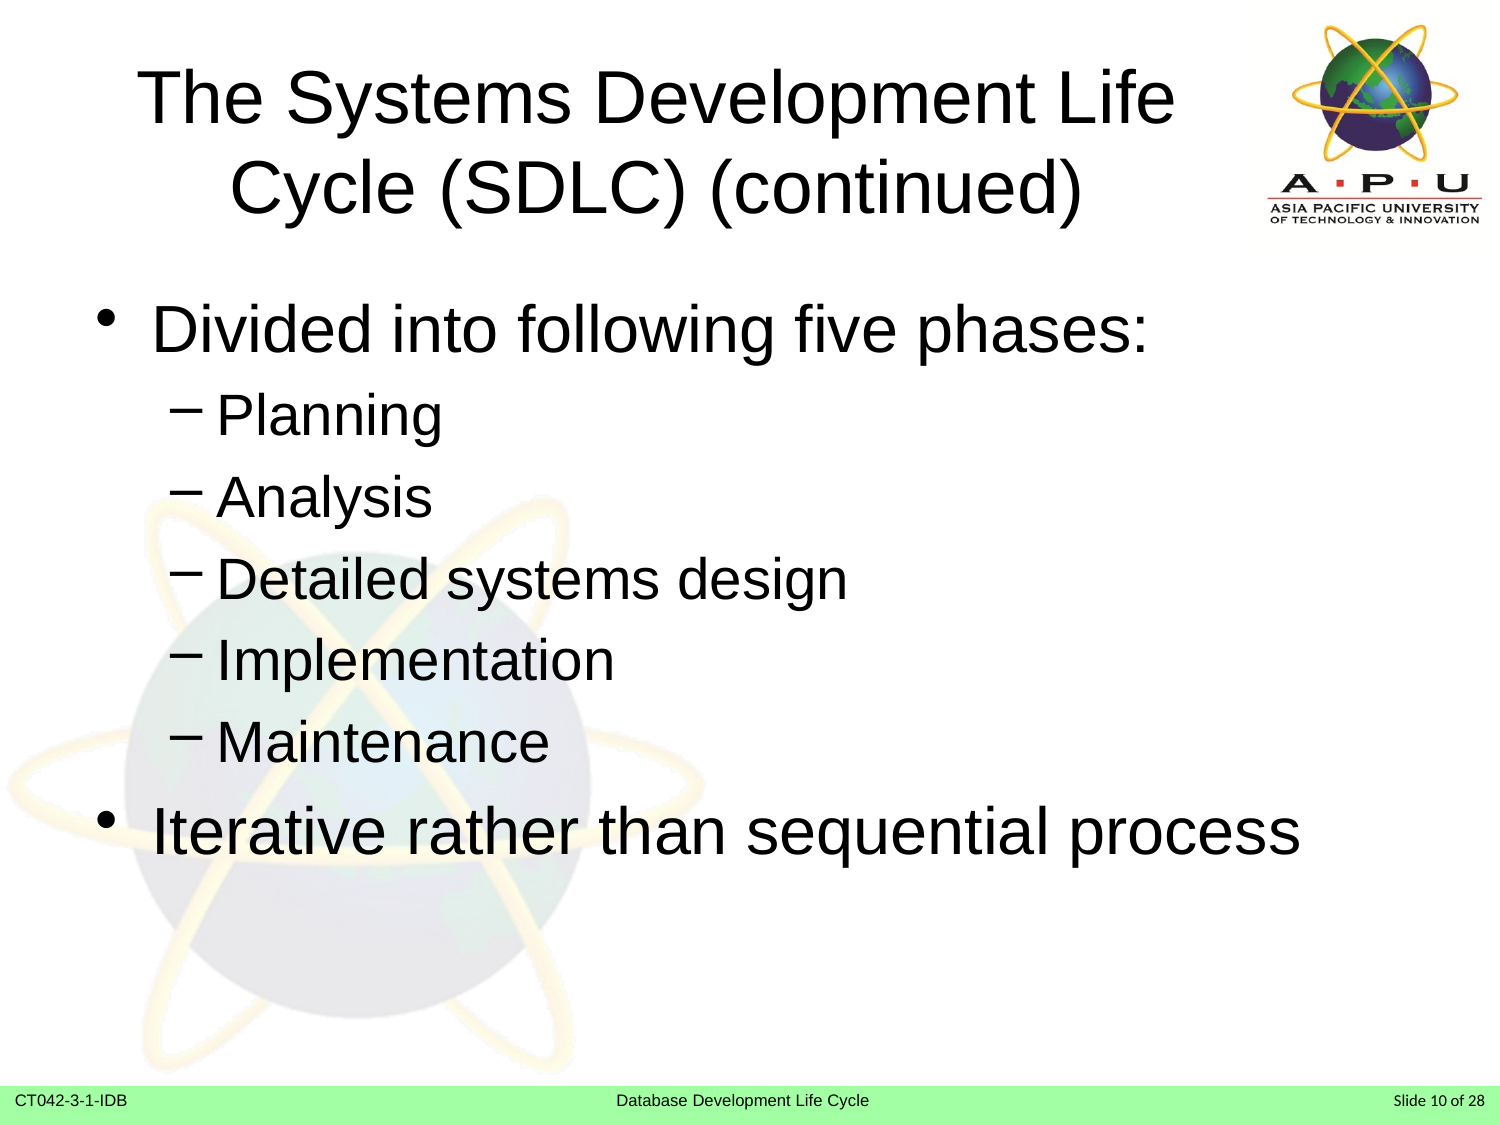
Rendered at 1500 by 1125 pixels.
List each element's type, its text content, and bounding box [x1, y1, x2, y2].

picture [1251, 0, 1500, 249]
title The Systems Development Life Cycle (SDLC) (continued) [79, 45, 1235, 233]
list Divided into following five phases: Planning Analysis Detailed systems design Implementation Maintenance Iterative rather than sequential process [79, 278, 1430, 1021]
